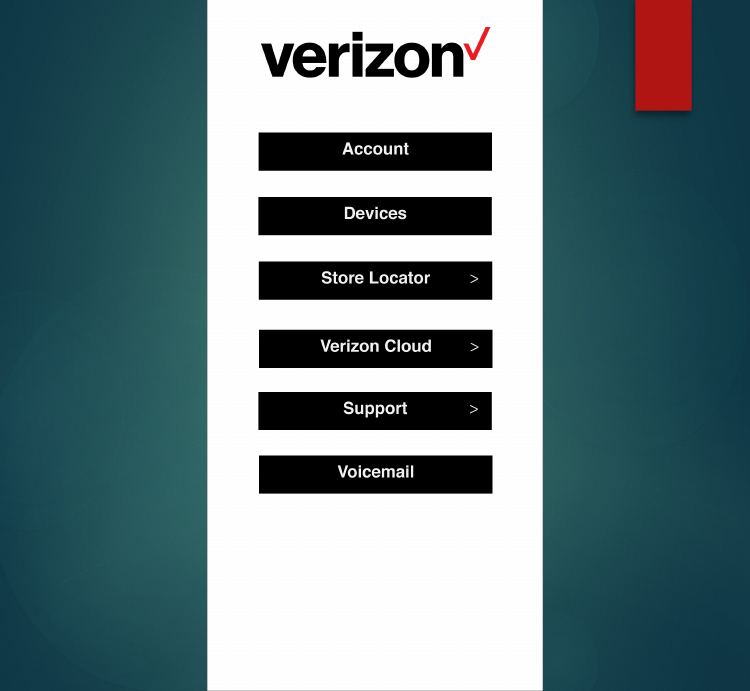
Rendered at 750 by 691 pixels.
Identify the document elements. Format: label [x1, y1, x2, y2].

picture [206, 0, 544, 691]
